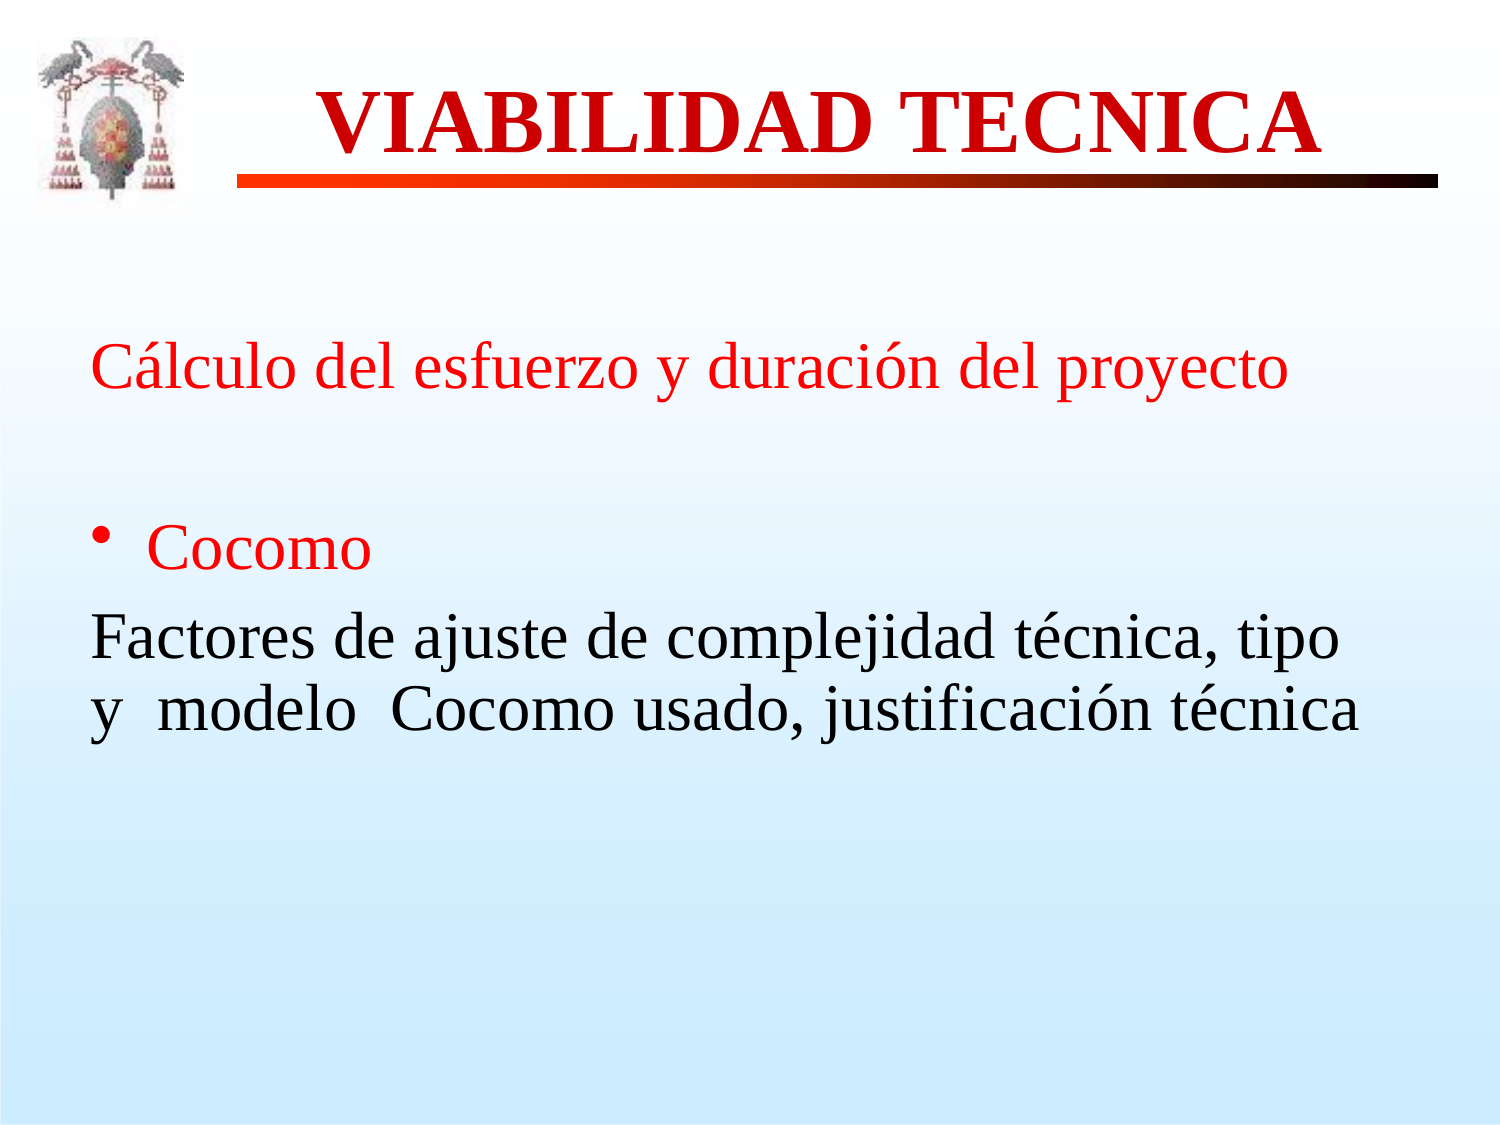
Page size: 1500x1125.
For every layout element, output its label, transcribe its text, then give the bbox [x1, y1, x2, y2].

picture [0, 0, 1500, 1125]
title VIABILIDAD TECNICA [313, 58, 1324, 249]
text_box Cálculo del esfuerzo y duración del proyecto Cocomo Factores de ajuste de complejidad técnica, tipo y modelo Cocomo usado, justificación técnica [87, 320, 1389, 744]
